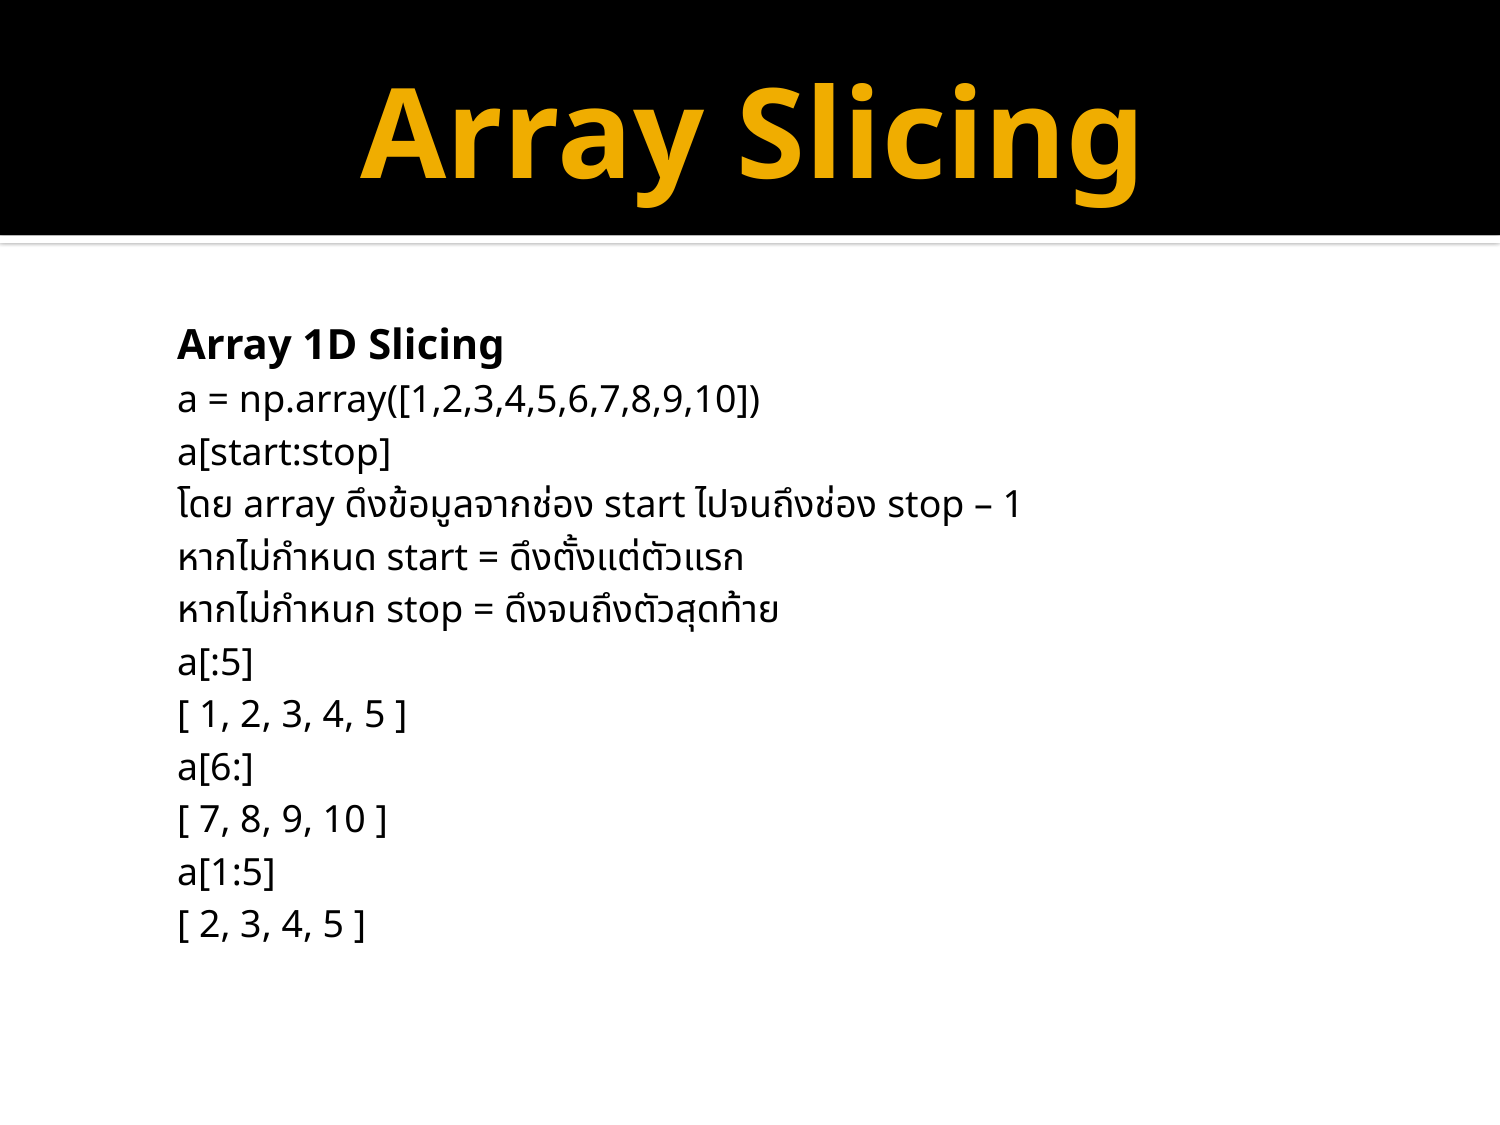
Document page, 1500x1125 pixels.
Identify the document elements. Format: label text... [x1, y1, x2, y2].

list Array 1D Slicing a = np.array([1,2,3,4,5,6,7,8,9,10]) a[start:stop] โดย array ดึงข้อมูลจากช่อง start ไปจนถึงช่อง stop – 1 หากไม่กำหนด start = ดึงตั้งแต่ตัวแรก หากไม่กำหนก stop = ดึงจนถึงตัวสุดท้าย a[:5] [ 1, 2, 3, 4, 5 ] a[6:] [ 7, 8, 9, 10 ] a[1:5] [ 2, 3, 4, 5 ] [135, 302, 1388, 1083]
title Array Slicing [75, 25, 1425, 231]
